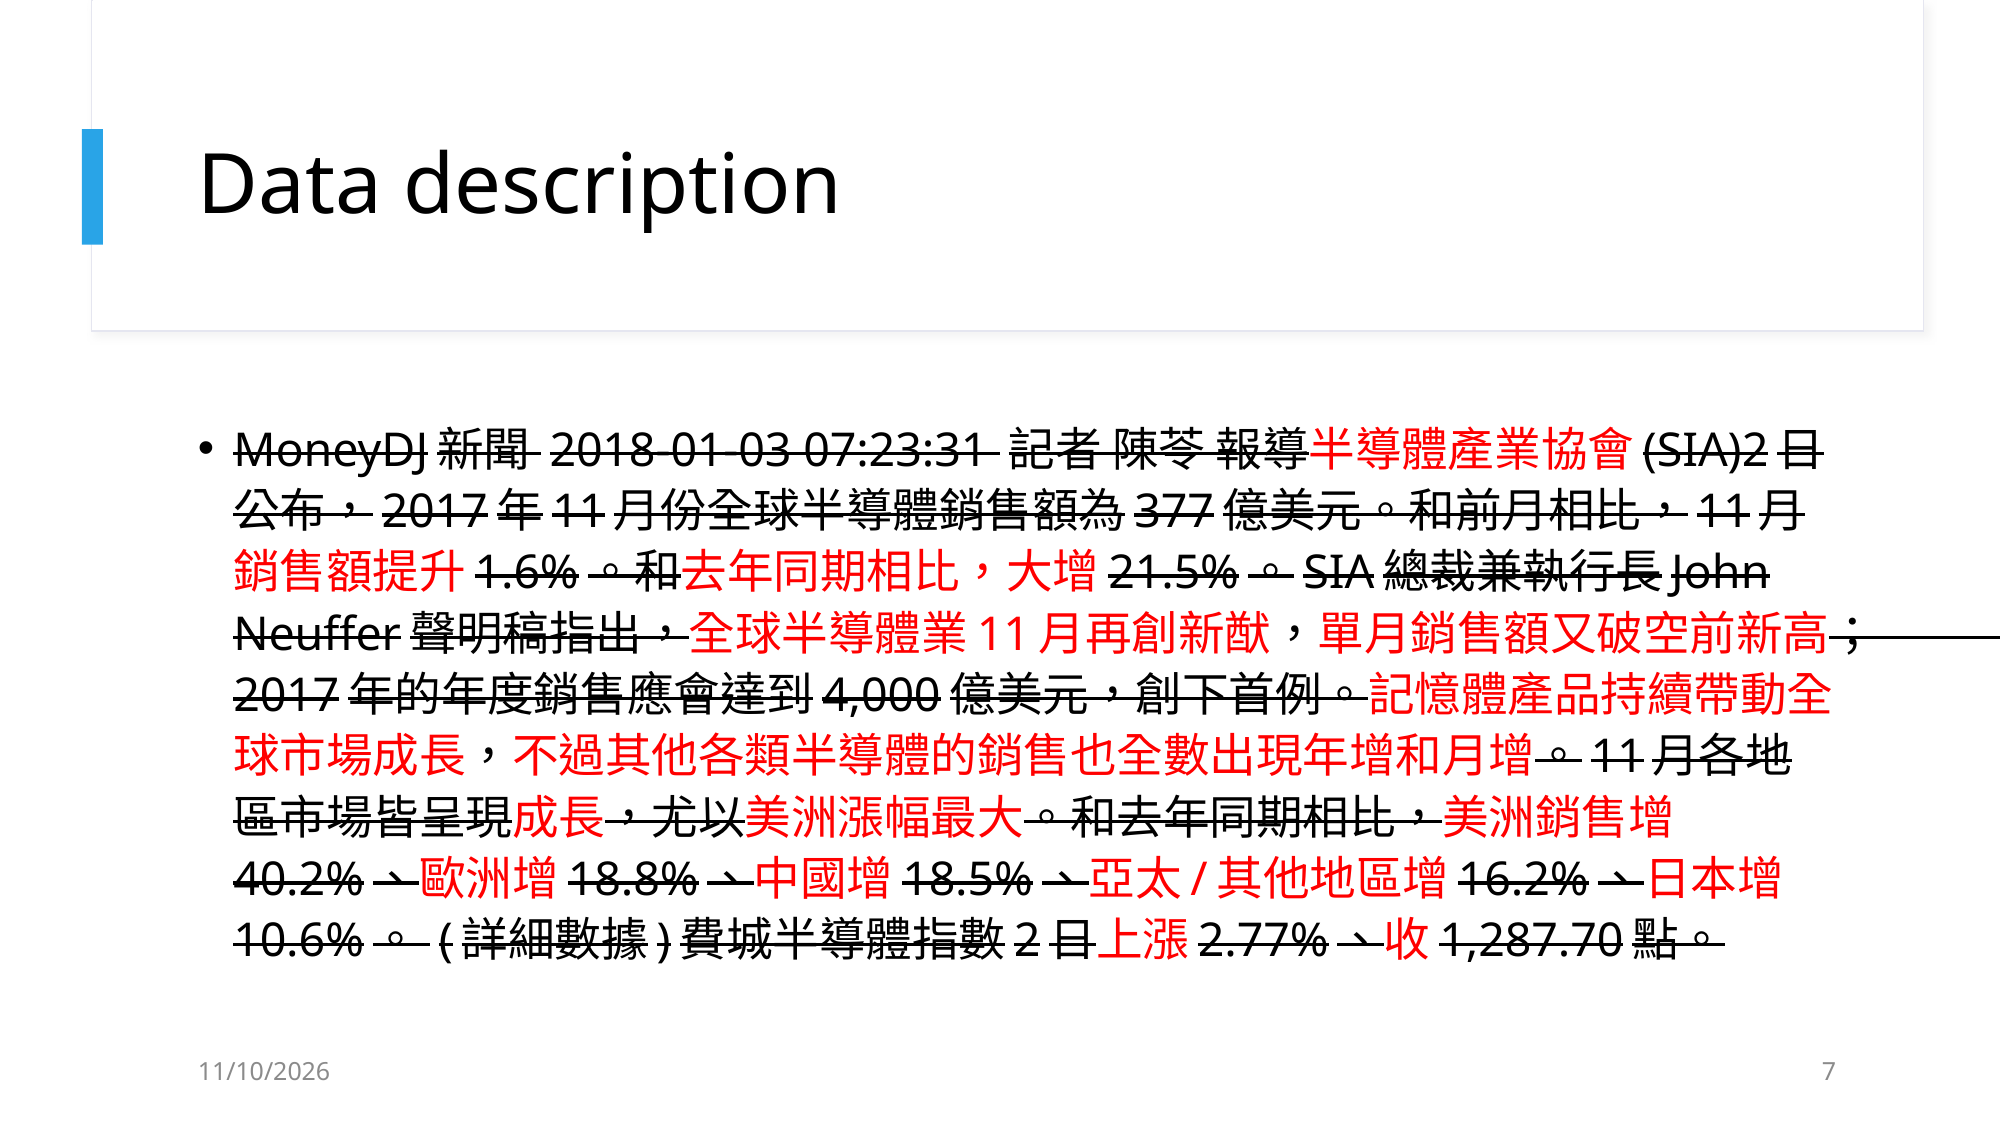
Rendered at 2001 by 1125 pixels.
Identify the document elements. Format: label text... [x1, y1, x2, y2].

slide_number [183, 1042, 633, 1103]
list MoneyDJ新聞 2018-01-03 07:23:31 記者 陳苓 報導半導體產業協會(SIA)2日公布，2017年11月份全球半導體銷售額為377億美元。和前月相比，11月銷售額提升1.6%。和去年同期相比，大增21.5%。SIA總裁兼執行長John Neuffer聲明稿指出，全球半導體業11月再創新猷，單月銷售額又破空前新高；2017年的年度銷售應會達到4,000億美元，創下首例。記憶體產品持續帶動全球市場成長，不過其他各類半導體的銷售也全數出現年增和月增。11月各地區市場皆呈現成長，尤以美洲漲幅最大。和去年同期相比，美洲銷售增40.2%、歐洲增18.8%、中國增18.5%、亞太/其他地區增16.2%、日本增10.6%。 (詳細數據)費城半導體指數2日上漲2.77%、收1,287.70點。 [183, 406, 1851, 1013]
slide_number 7 [1401, 1042, 1851, 1103]
title Data description [183, 90, 1851, 284]
